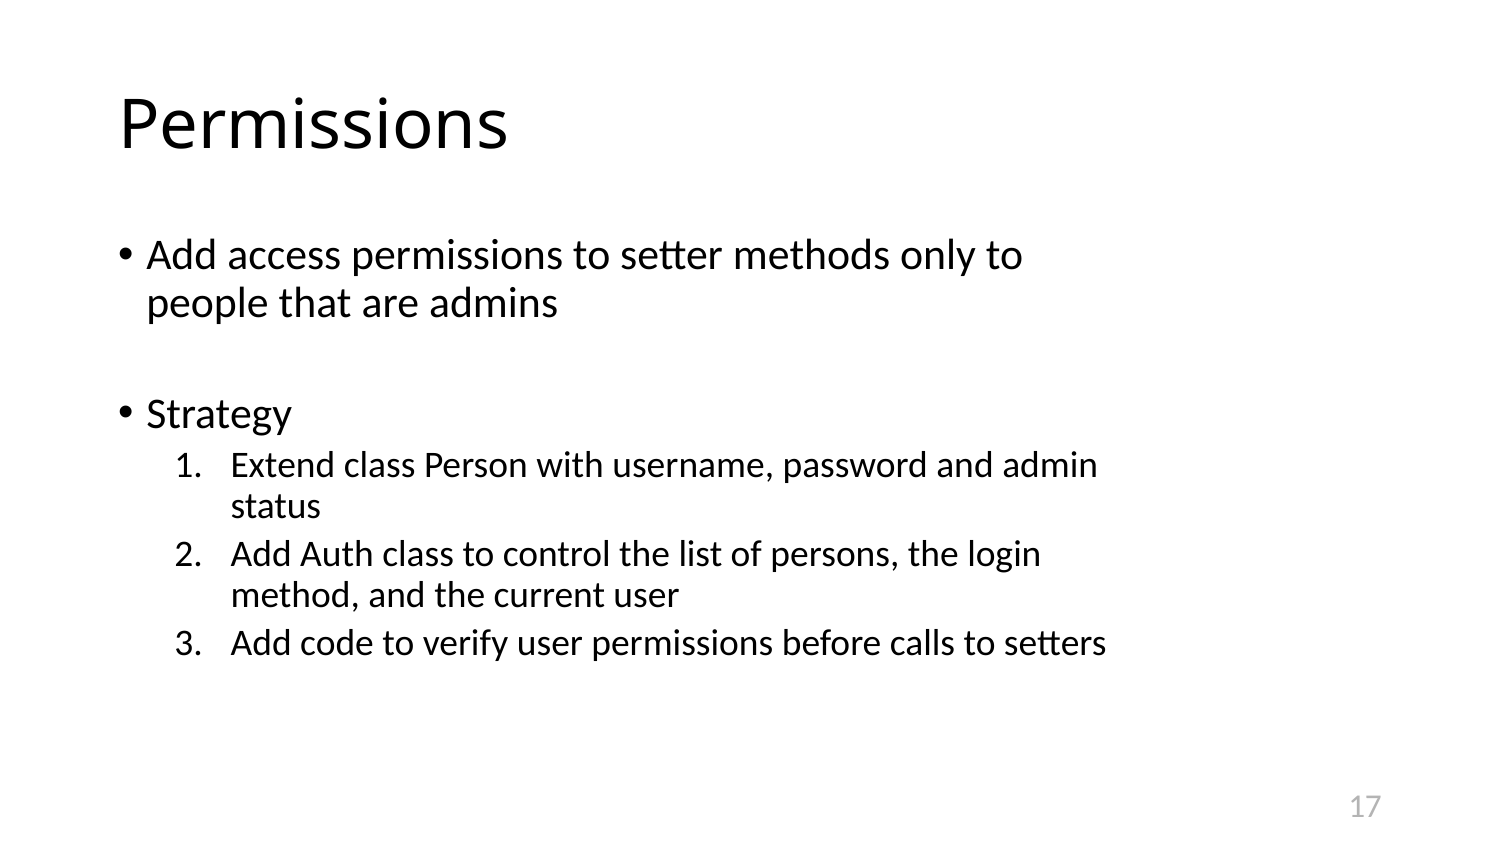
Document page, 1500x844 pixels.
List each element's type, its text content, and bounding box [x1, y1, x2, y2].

slide_number 17 [1059, 782, 1397, 827]
title Permissions [103, 44, 1397, 208]
list Add access permissions to setter methods only to people that are admins Strategy Extend class Person with username, password and admin status Add Auth class to control the list of persons, the login method, and the current user Add code to verify user permissions before calls to setters [103, 224, 1152, 760]
